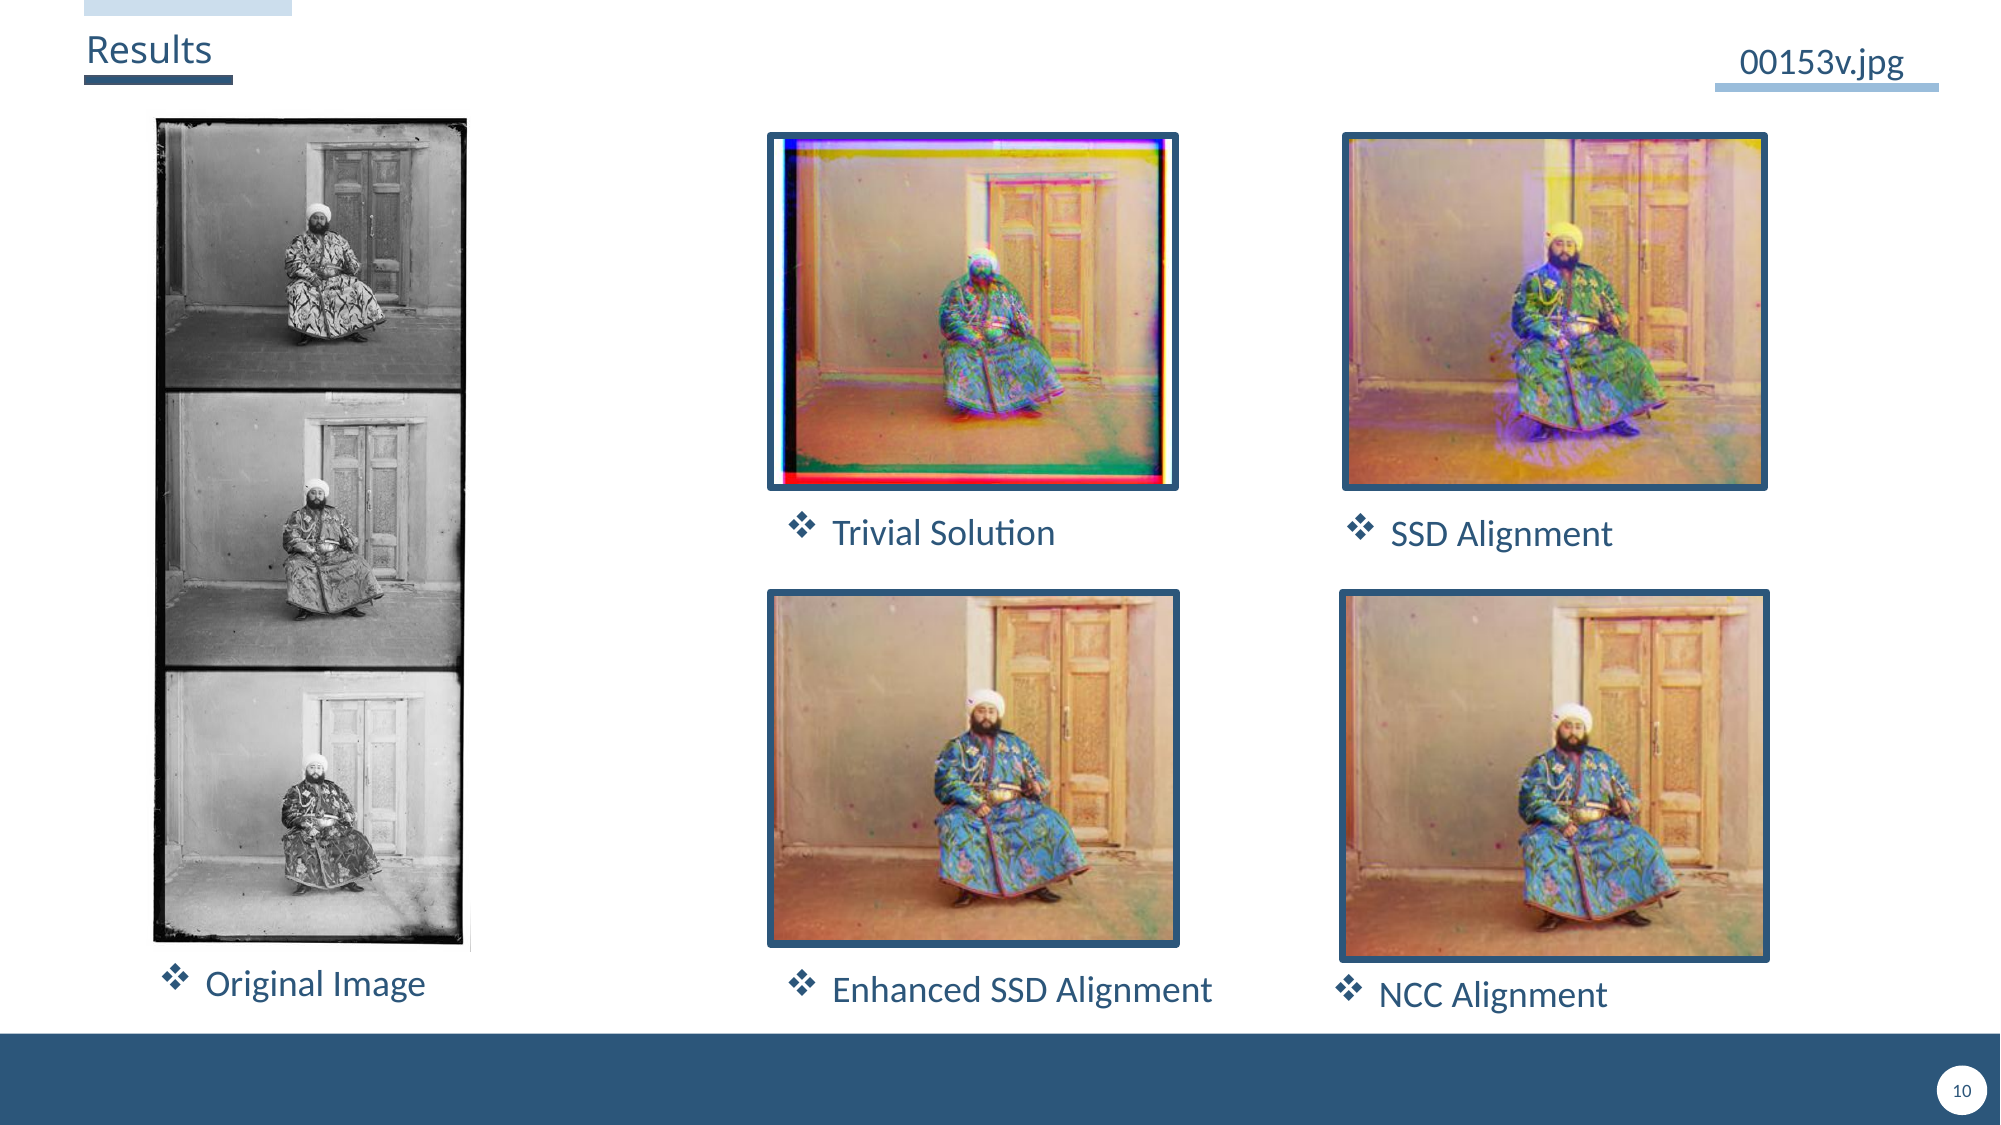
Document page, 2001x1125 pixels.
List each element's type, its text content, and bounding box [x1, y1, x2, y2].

picture [146, 109, 471, 952]
picture [1348, 139, 1761, 484]
text_box Results [71, 18, 239, 79]
picture [773, 595, 1173, 941]
text_box NCC Alignment [1317, 963, 1792, 1023]
text_box Original Image [144, 951, 619, 1012]
picture [1346, 595, 1764, 956]
text_box Trivial Solution [770, 500, 1133, 560]
picture [773, 139, 1172, 484]
text_box SSD Alignment [1329, 501, 1692, 562]
text_box [84, 0, 292, 16]
text_box Enhanced SSD Alignment [770, 957, 1246, 1017]
text_box 00153v.jpg [1725, 29, 1929, 89]
